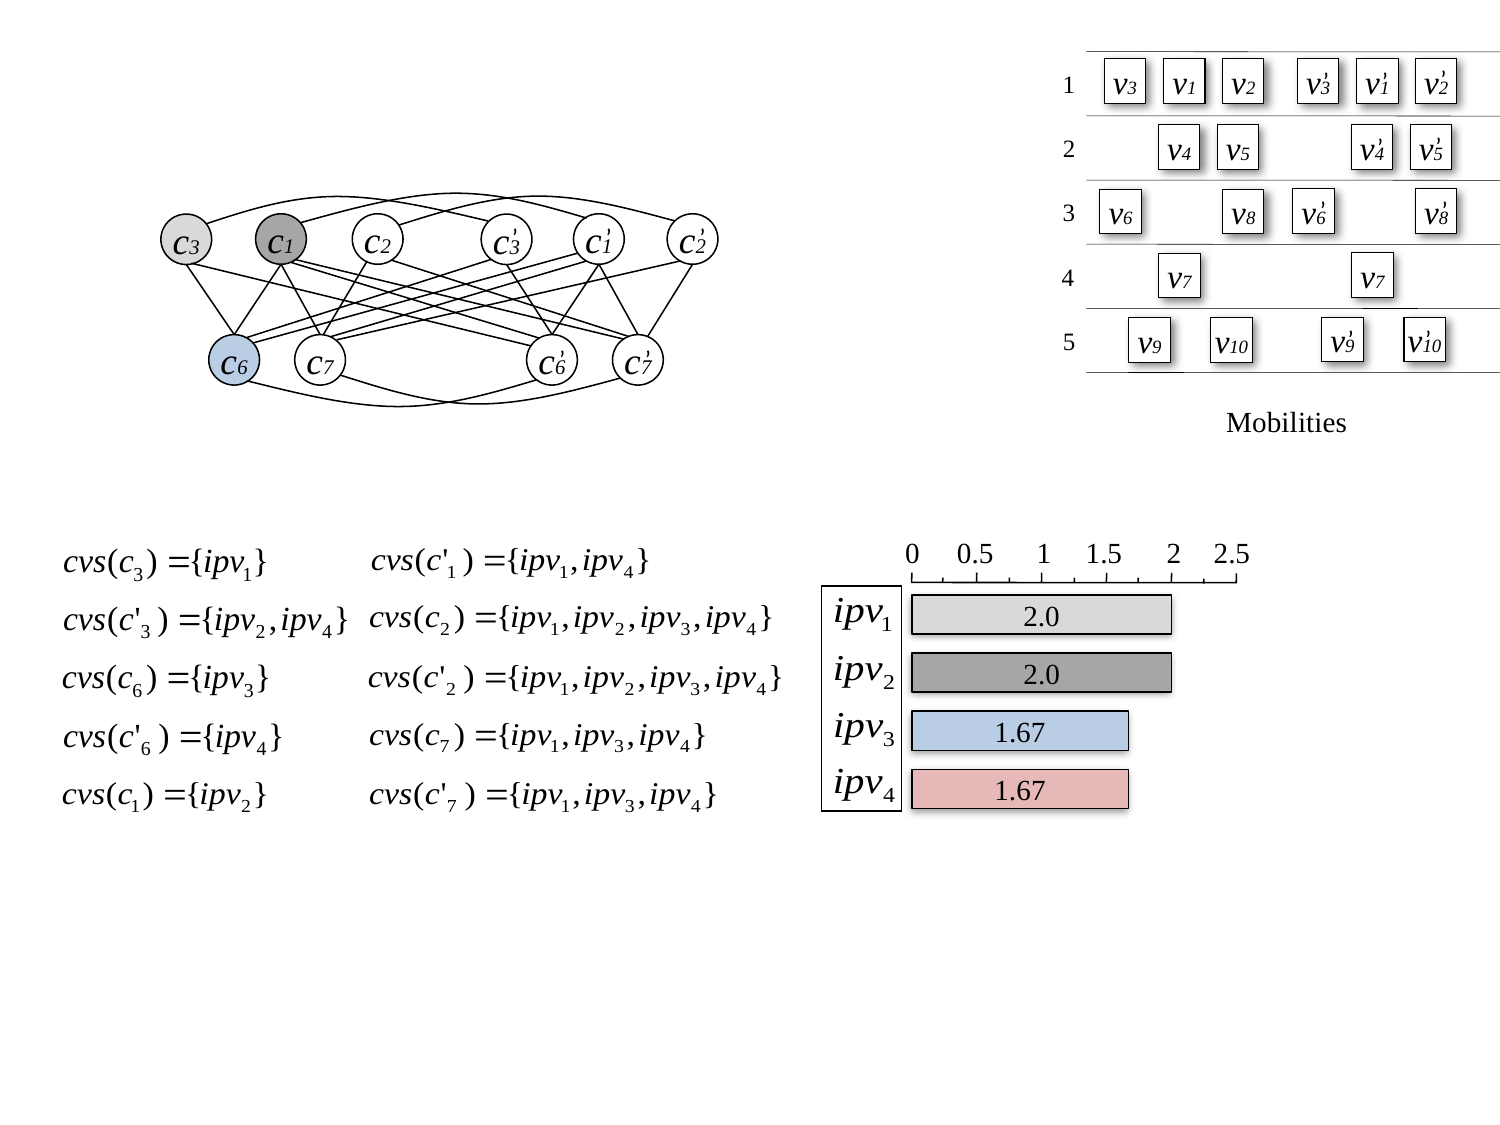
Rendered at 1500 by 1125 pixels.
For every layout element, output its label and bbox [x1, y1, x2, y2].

text_box [1086, 56, 1500, 363]
text_box [58, 538, 274, 590]
text_box [821, 527, 1266, 812]
text_box [1056, 261, 1080, 291]
text_box [1057, 325, 1081, 355]
text_box [58, 596, 353, 648]
text_box [1057, 132, 1081, 163]
text_box [56, 654, 275, 706]
text_box [1057, 196, 1081, 227]
text_box [58, 713, 288, 765]
text_box [362, 538, 787, 821]
text_box [160, 193, 721, 407]
text_box [1211, 396, 1363, 446]
text_box [1057, 68, 1081, 99]
text_box [56, 773, 273, 819]
